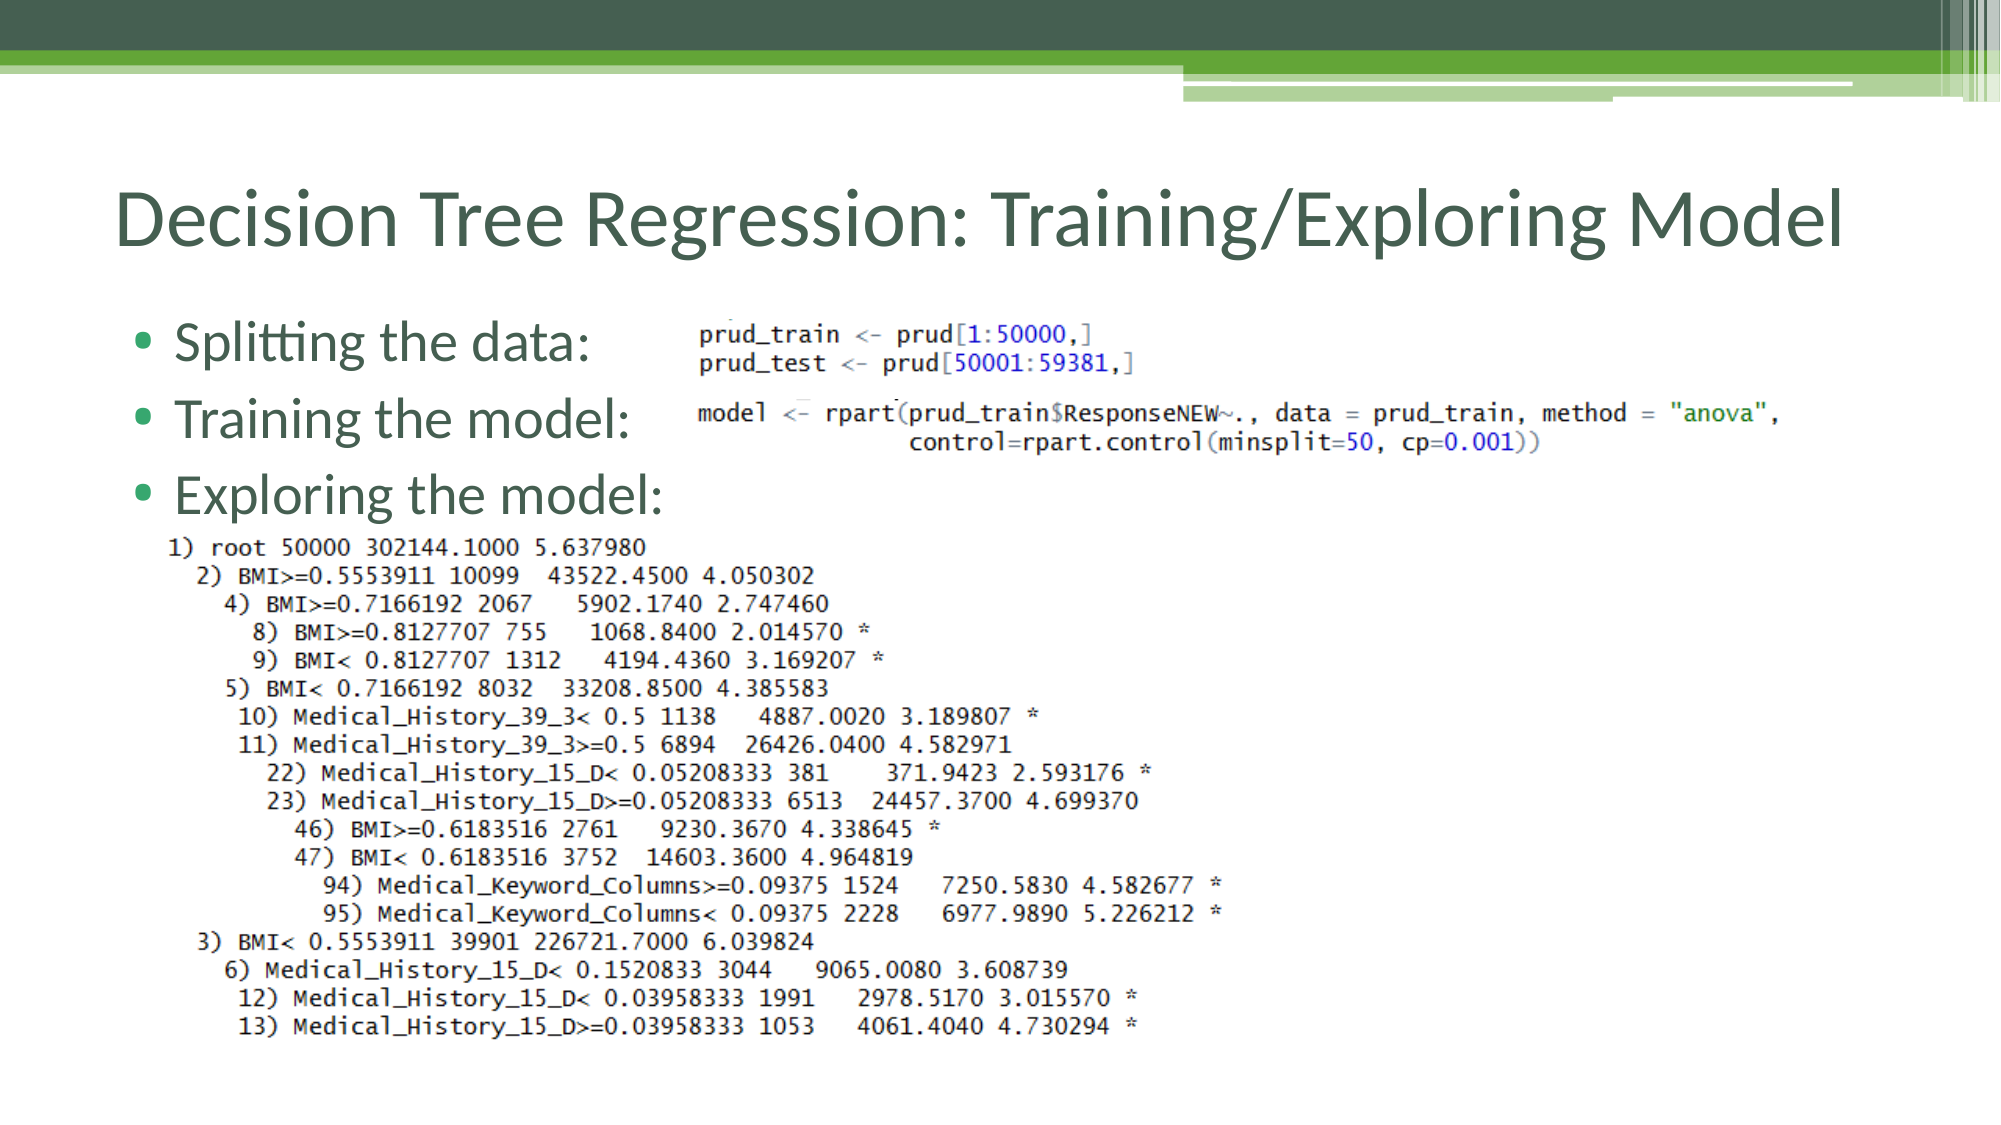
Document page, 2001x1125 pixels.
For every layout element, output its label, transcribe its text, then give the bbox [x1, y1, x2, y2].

list Splitting the data: Training the model: Exploring the model: [99, 301, 1900, 1079]
picture [164, 531, 1239, 1044]
picture [695, 319, 1140, 381]
picture [695, 399, 1782, 457]
title Decision Tree Regression: Training/Exploring Model [99, 125, 1900, 301]
